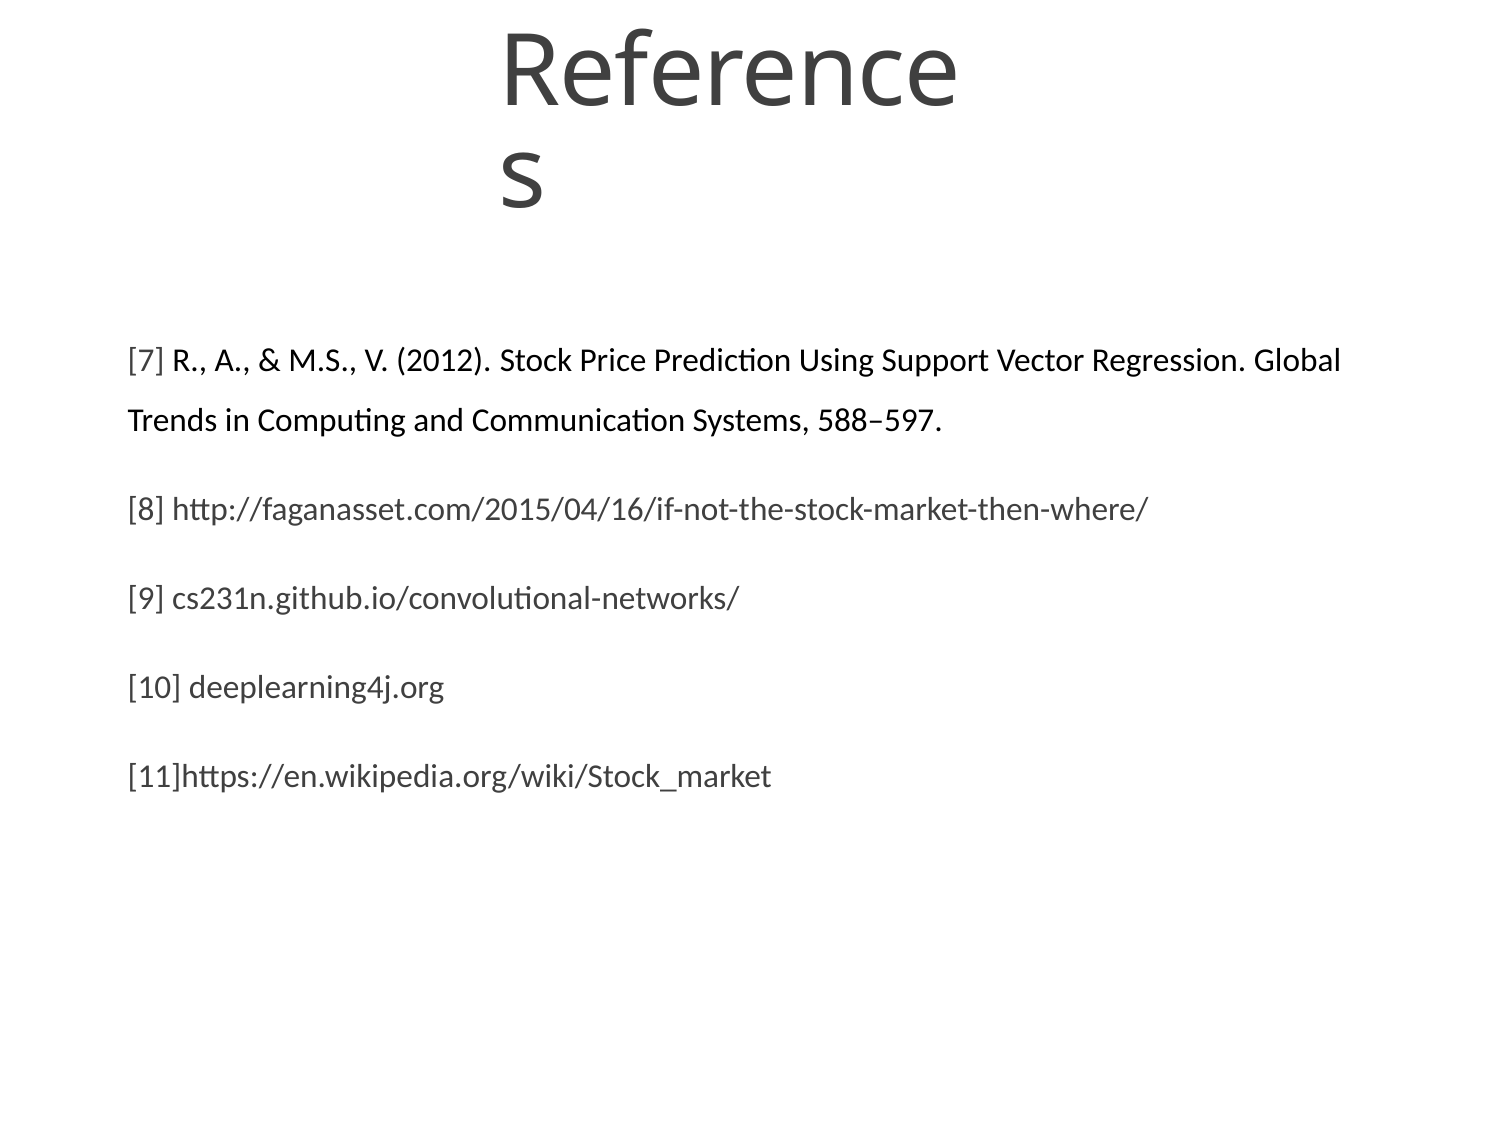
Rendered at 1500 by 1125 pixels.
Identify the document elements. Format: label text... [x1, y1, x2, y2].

list [7] R., A., & M.S., V. (2012). Stock Price Prediction Using Support Vector Regression. Global Trends in Computing and Communication Systems, 588–597. [8] http://faganasset.com/2015/04/16/if-not-the-stock-market-then-where/ [9] cs231n.github.io/convolutional-networks/ [10] deeplearning4j.org [11]https://en.wikipedia.org/wiki/Stock_market [112, 311, 1373, 972]
title References [483, 85, 1002, 235]
